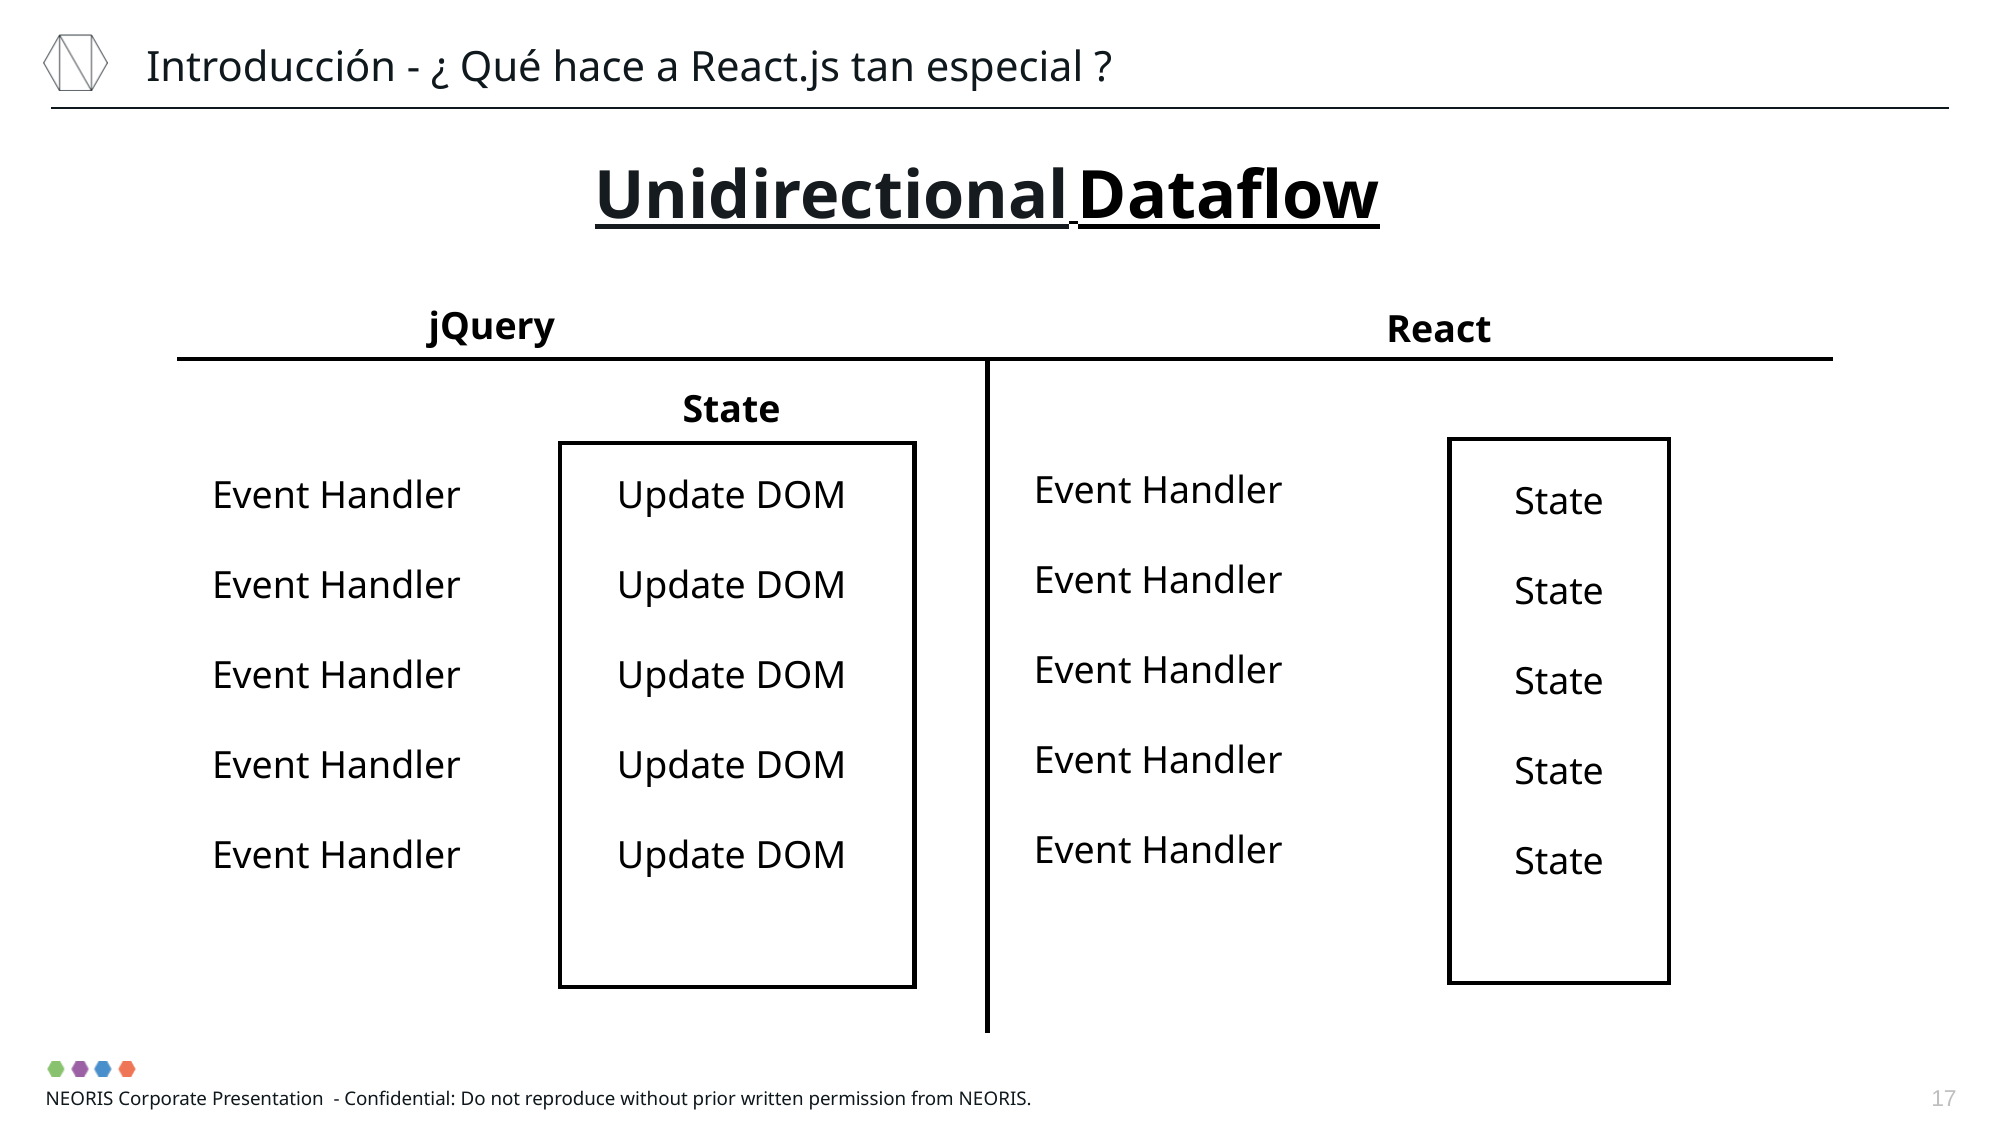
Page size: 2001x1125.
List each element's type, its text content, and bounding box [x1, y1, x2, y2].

text_box State State State State State [1506, 468, 1613, 890]
list Introducción - ¿ Qué hace a React.js tan especial ? [131, 32, 1949, 103]
text_box Unidirectional Dataflow [491, 143, 1484, 241]
text_box React [1378, 296, 1501, 356]
text_box [560, 442, 915, 988]
picture [43, 34, 108, 91]
text_box Update DOM Update DOM Update DOM Update DOM Update DOM [608, 462, 855, 884]
text_box jQuery [420, 293, 564, 355]
text_box State [674, 376, 790, 439]
picture [47, 1061, 136, 1077]
text_box Event Handler Event Handler Event Handler Event Handler Event Handler [1025, 458, 1292, 880]
text_box Event Handler Event Handler Event Handler Event Handler Event Handler [203, 462, 470, 884]
text_box [1449, 438, 1669, 984]
